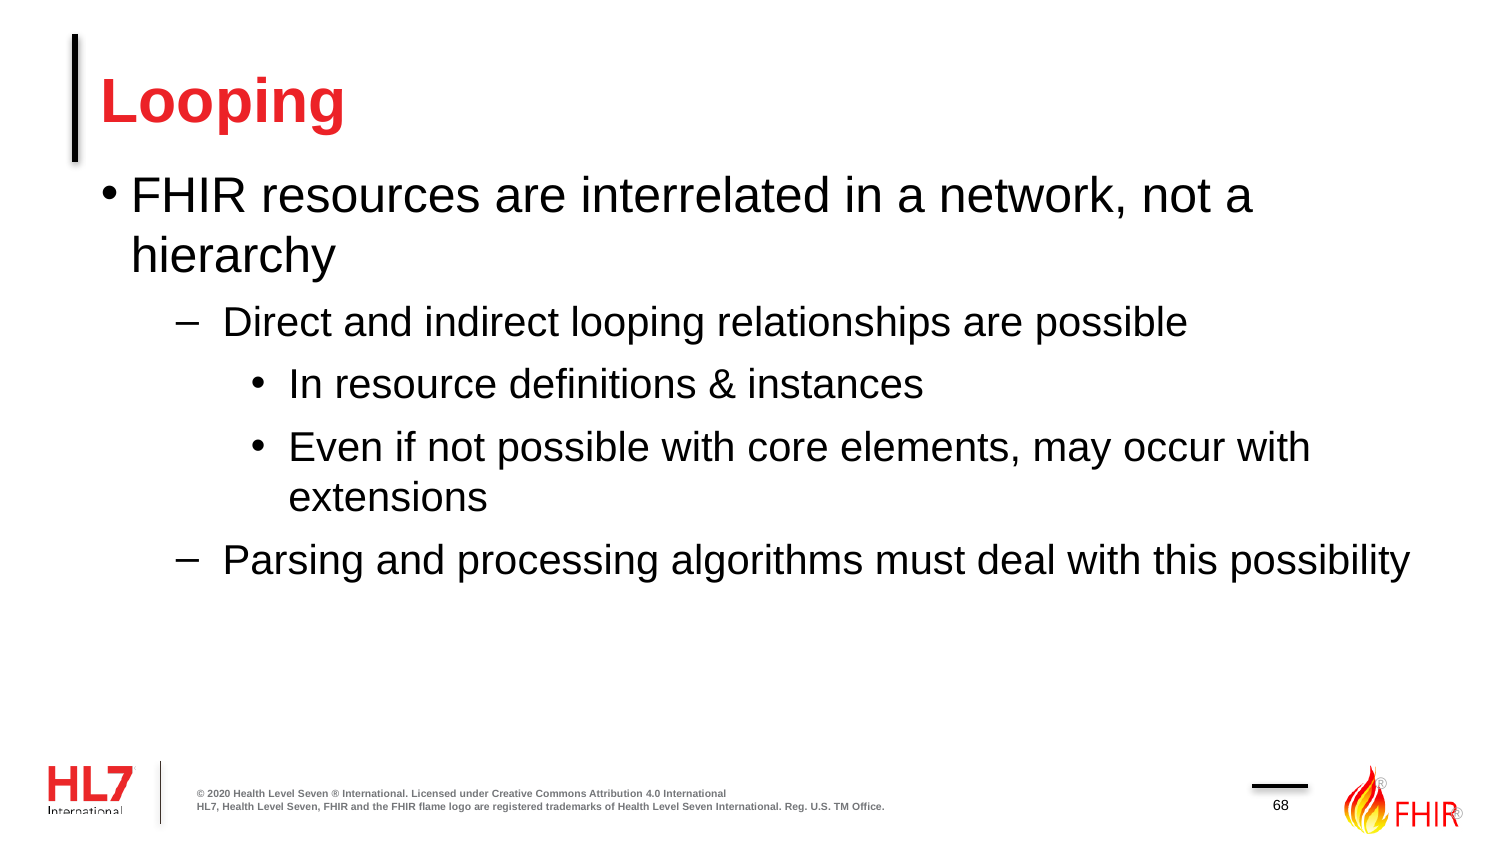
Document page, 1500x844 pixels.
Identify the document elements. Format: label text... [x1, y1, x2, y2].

slide_number 68 [1258, 786, 1304, 813]
footer © 2020 Health Level Seven ® International. Licensed under Creative Commons Attribution 4.0 International HL7, Health Level Seven, FHIR and the FHIR flame logo are registered trademarks of Health Level Seven International. Reg. U.S. TM Office. [196, 786, 941, 813]
title Looping [100, 33, 1451, 162]
picture [1339, 760, 1463, 837]
list FHIR resources are interrelated in a network, not a hierarchy Direct and indirect looping relationships are possible In resource definitions & instances Even if not possible with core elements, may occur with extensions Parsing and processing algorithms must deal with this possibility [100, 162, 1451, 731]
